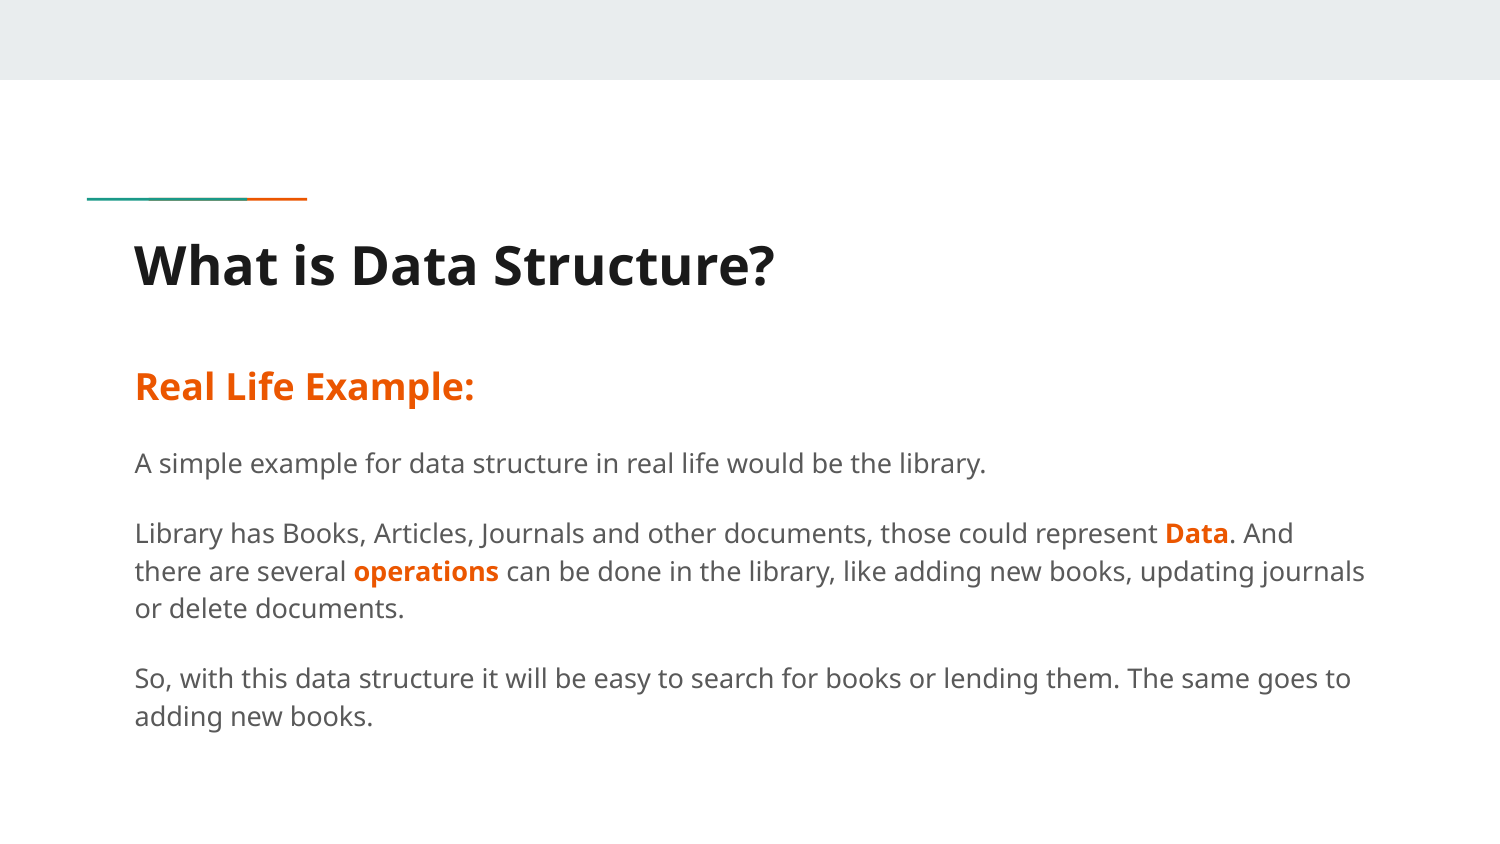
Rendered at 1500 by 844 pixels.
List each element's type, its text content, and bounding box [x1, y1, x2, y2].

title What is Data Structure? [119, 216, 1381, 305]
list Real Life Example: A simple example for data structure in real life would be the library. Library has Books, Articles, Journals and other documents, those could represent Data. And there are several operations can be done in the library, like adding new books, updating journals or delete documents. So, with this data structure it will be easy to search for books or lending them. The same goes to adding new books. [119, 341, 1381, 712]
